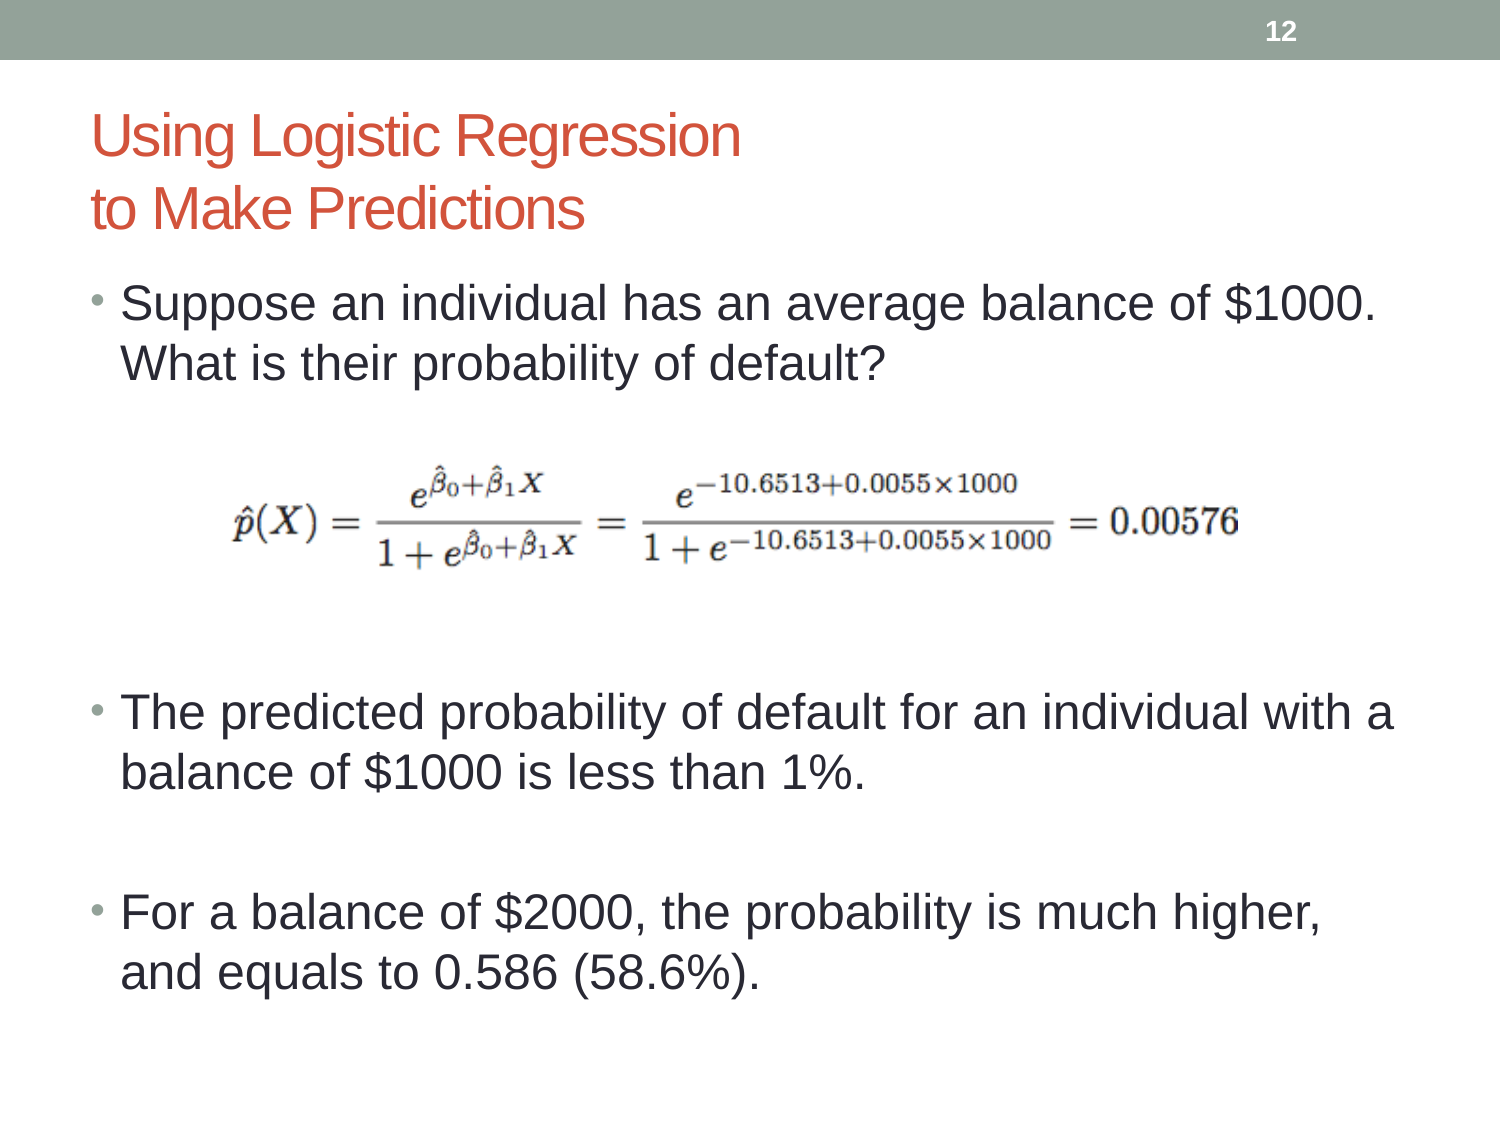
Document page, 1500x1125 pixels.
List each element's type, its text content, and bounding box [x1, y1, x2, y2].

title Using Logistic Regression to Make Predictions [75, 87, 1425, 250]
list Suppose an individual has an average balance of $1000. What is their probability of default? The predicted probability of default for an individual with a balance of $1000 is less than 1%. For a balance of $2000, the probability is much higher, and equals to 0.586 (58.6%). [75, 262, 1425, 1063]
slide_number 12 [1250, 3, 1425, 57]
picture [196, 440, 1238, 589]
